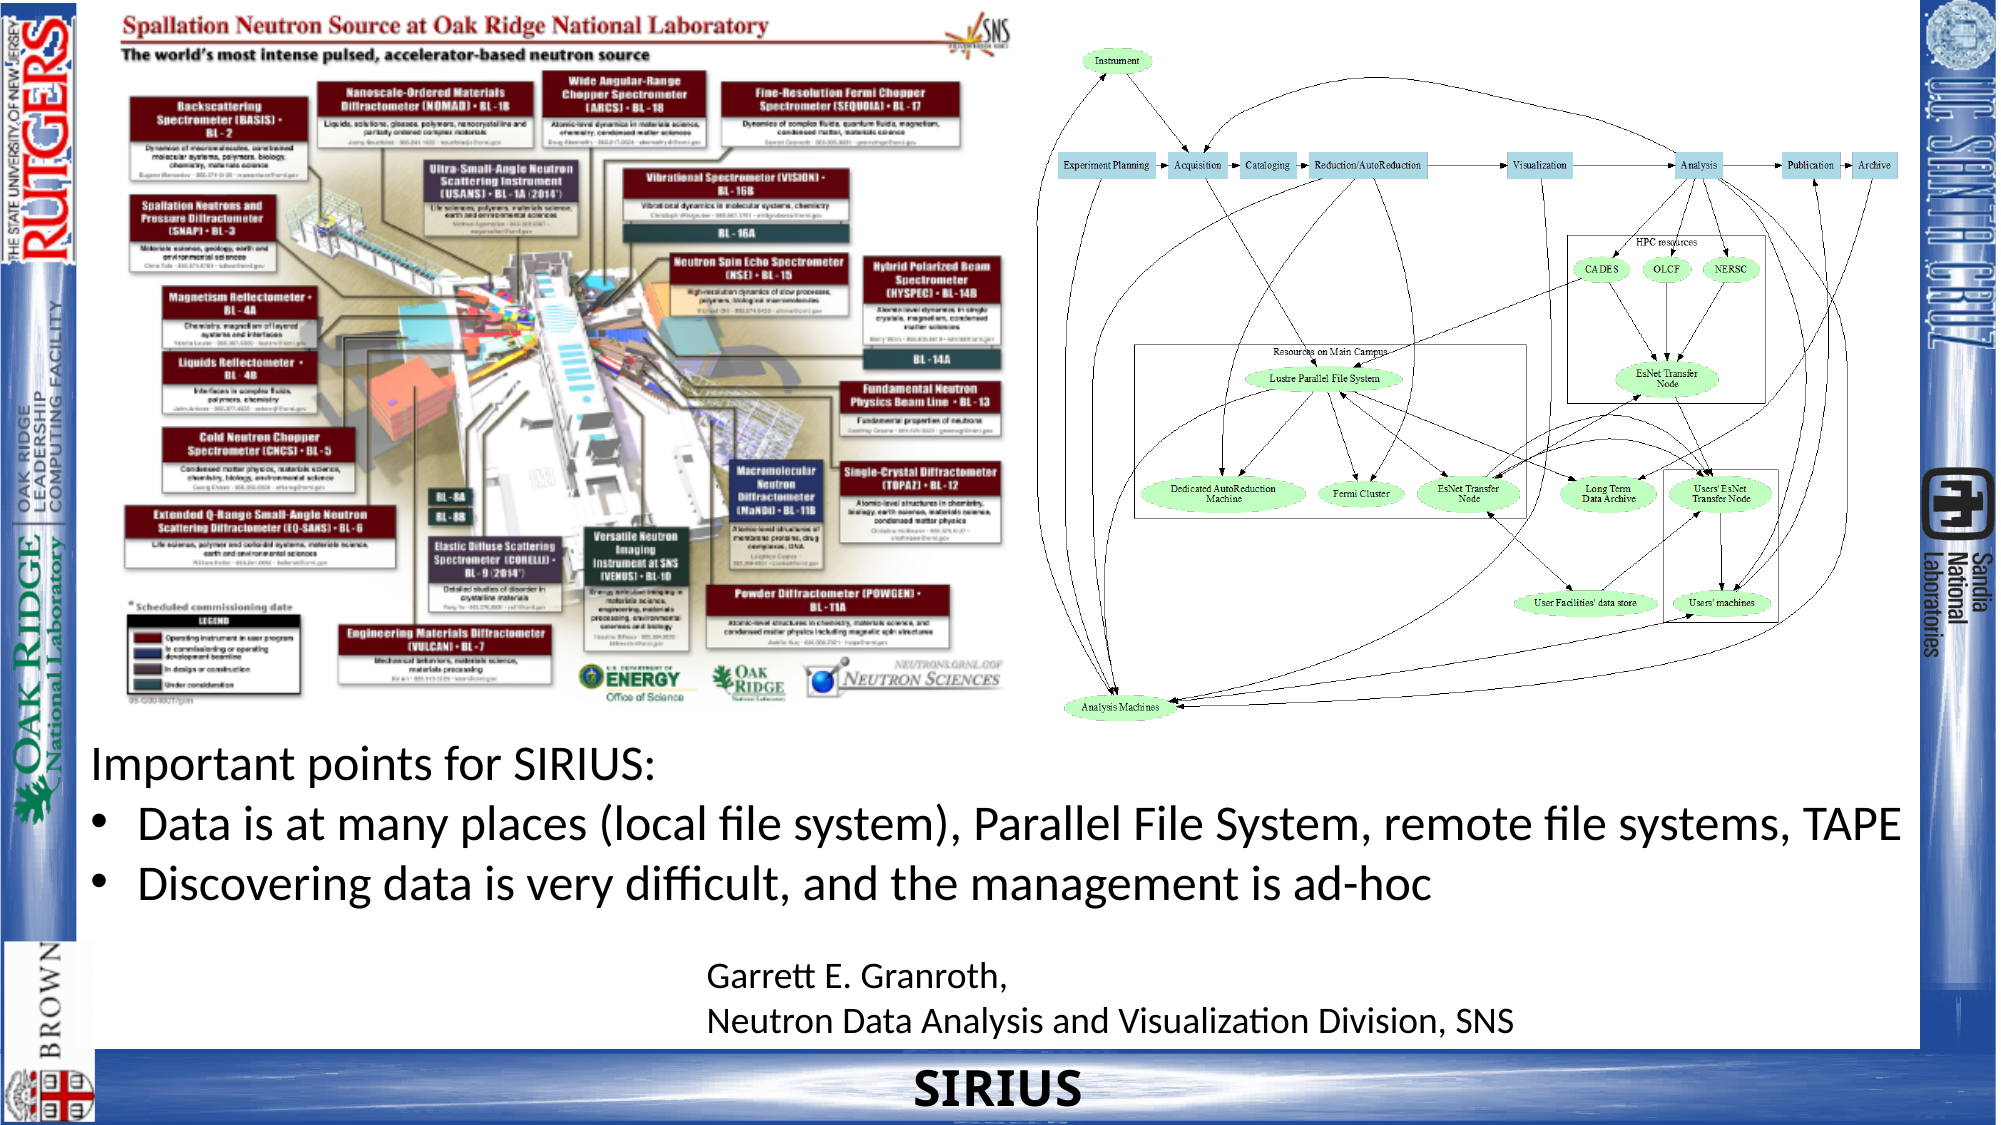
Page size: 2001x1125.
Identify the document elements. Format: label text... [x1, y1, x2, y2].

text_box Garrett E. Granroth, Neutron Data Analysis and Visualization Division, SNS [691, 943, 1542, 1049]
picture [109, 0, 1996, 750]
picture [1, 4, 75, 275]
picture [12, 301, 65, 824]
text_box Important points for SIRIUS: Data is at many places (local file system), Parallel File System, remote file systems, TAPE Discovering data is very difficult, and the management is ad-hoc [75, 723, 1926, 918]
picture [5, 942, 94, 1121]
